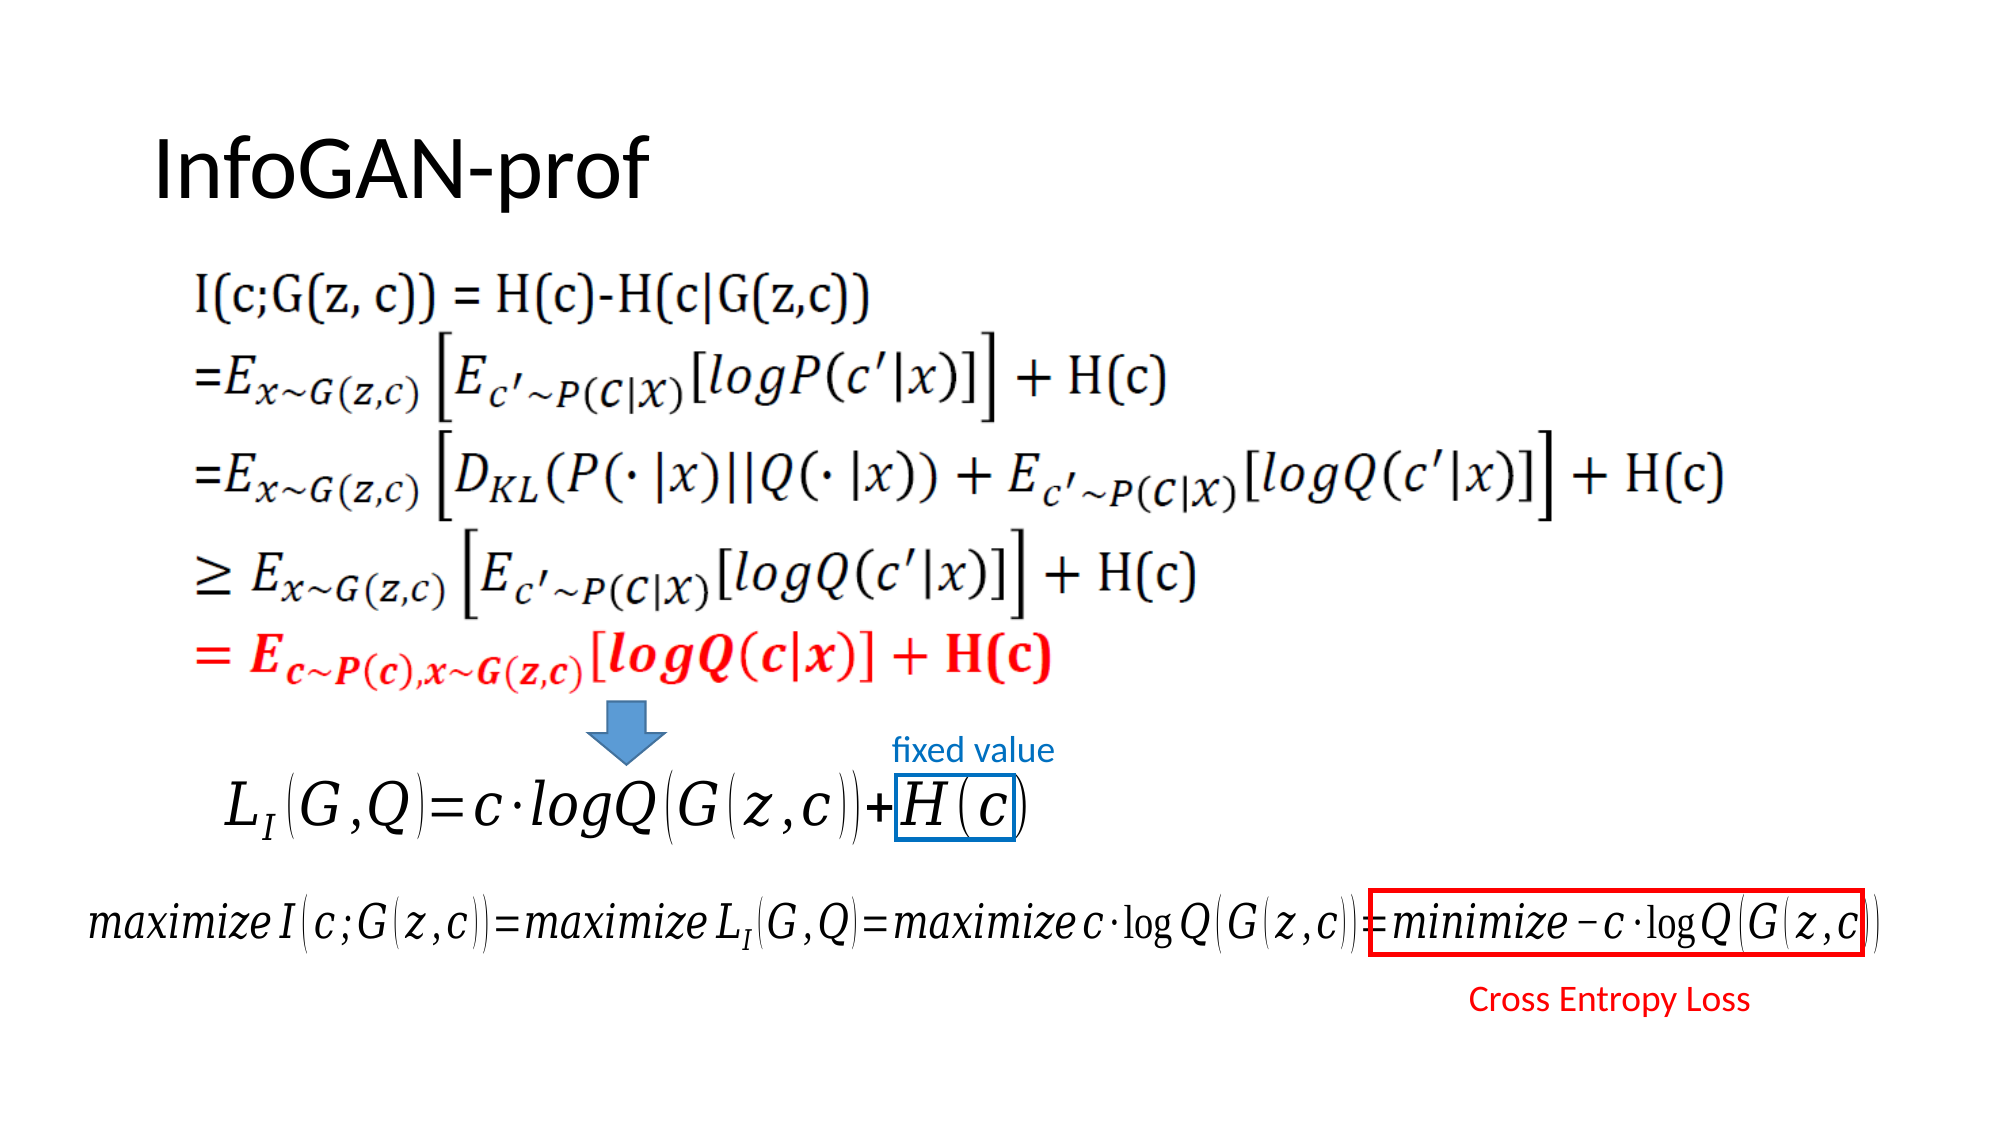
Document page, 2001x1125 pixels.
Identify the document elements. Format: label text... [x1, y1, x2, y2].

list [137, 242, 1863, 956]
title InfoGAN-prof [137, 59, 1863, 242]
text_box [1369, 889, 1863, 956]
text_box Cross Entropy Loss [1453, 966, 1767, 1027]
picture [178, 266, 1732, 702]
text_box [895, 778, 1015, 840]
text_box [585, 702, 668, 767]
text_box fixed value [877, 717, 1071, 778]
